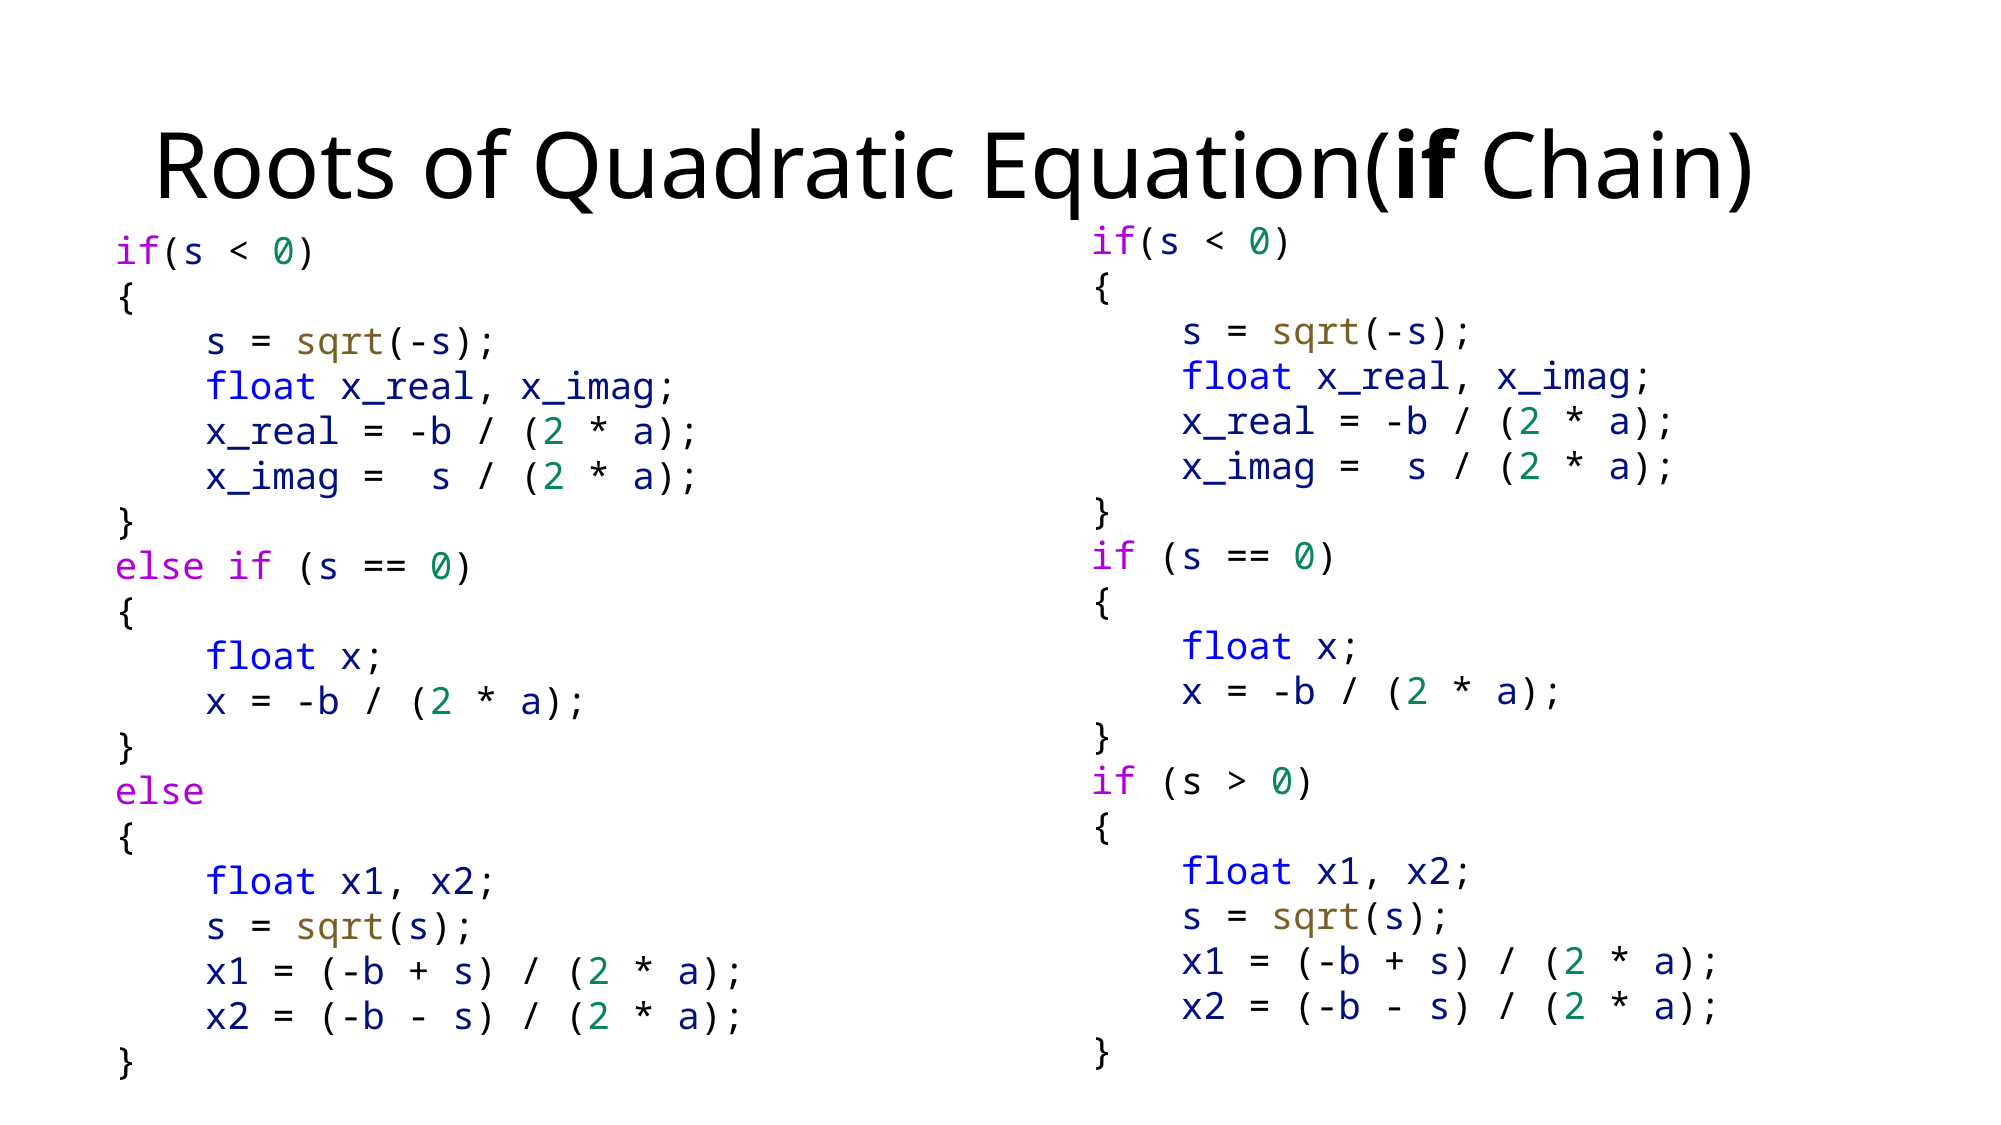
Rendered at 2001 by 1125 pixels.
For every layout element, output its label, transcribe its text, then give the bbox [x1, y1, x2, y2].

title Roots of Quadratic Equation(if Chain) [137, 59, 1863, 278]
text_box if(s < 0) { s = sqrt(-s); float x_real, x_imag; x_real = -b / (2 * a); x_imag = s / (2 * a); } if (s == 0) { float x; x = -b / (2 * a); } if (s > 0) { float x1, x2; s = sqrt(s); x1 = (-b + s) / (2 * a); x2 = (-b - s) / (2 * a); } [1076, 75, 1787, 1080]
text_box if(s < 0) { s = sqrt(-s); float x_real, x_imag; x_real = -b / (2 * a); x_imag = s / (2 * a); } else if (s == 0) { float x; x = -b / (2 * a); } else { float x1, x2; s = sqrt(s); x1 = (-b + s) / (2 * a); x2 = (-b - s) / (2 * a); } [100, 84, 880, 1089]
